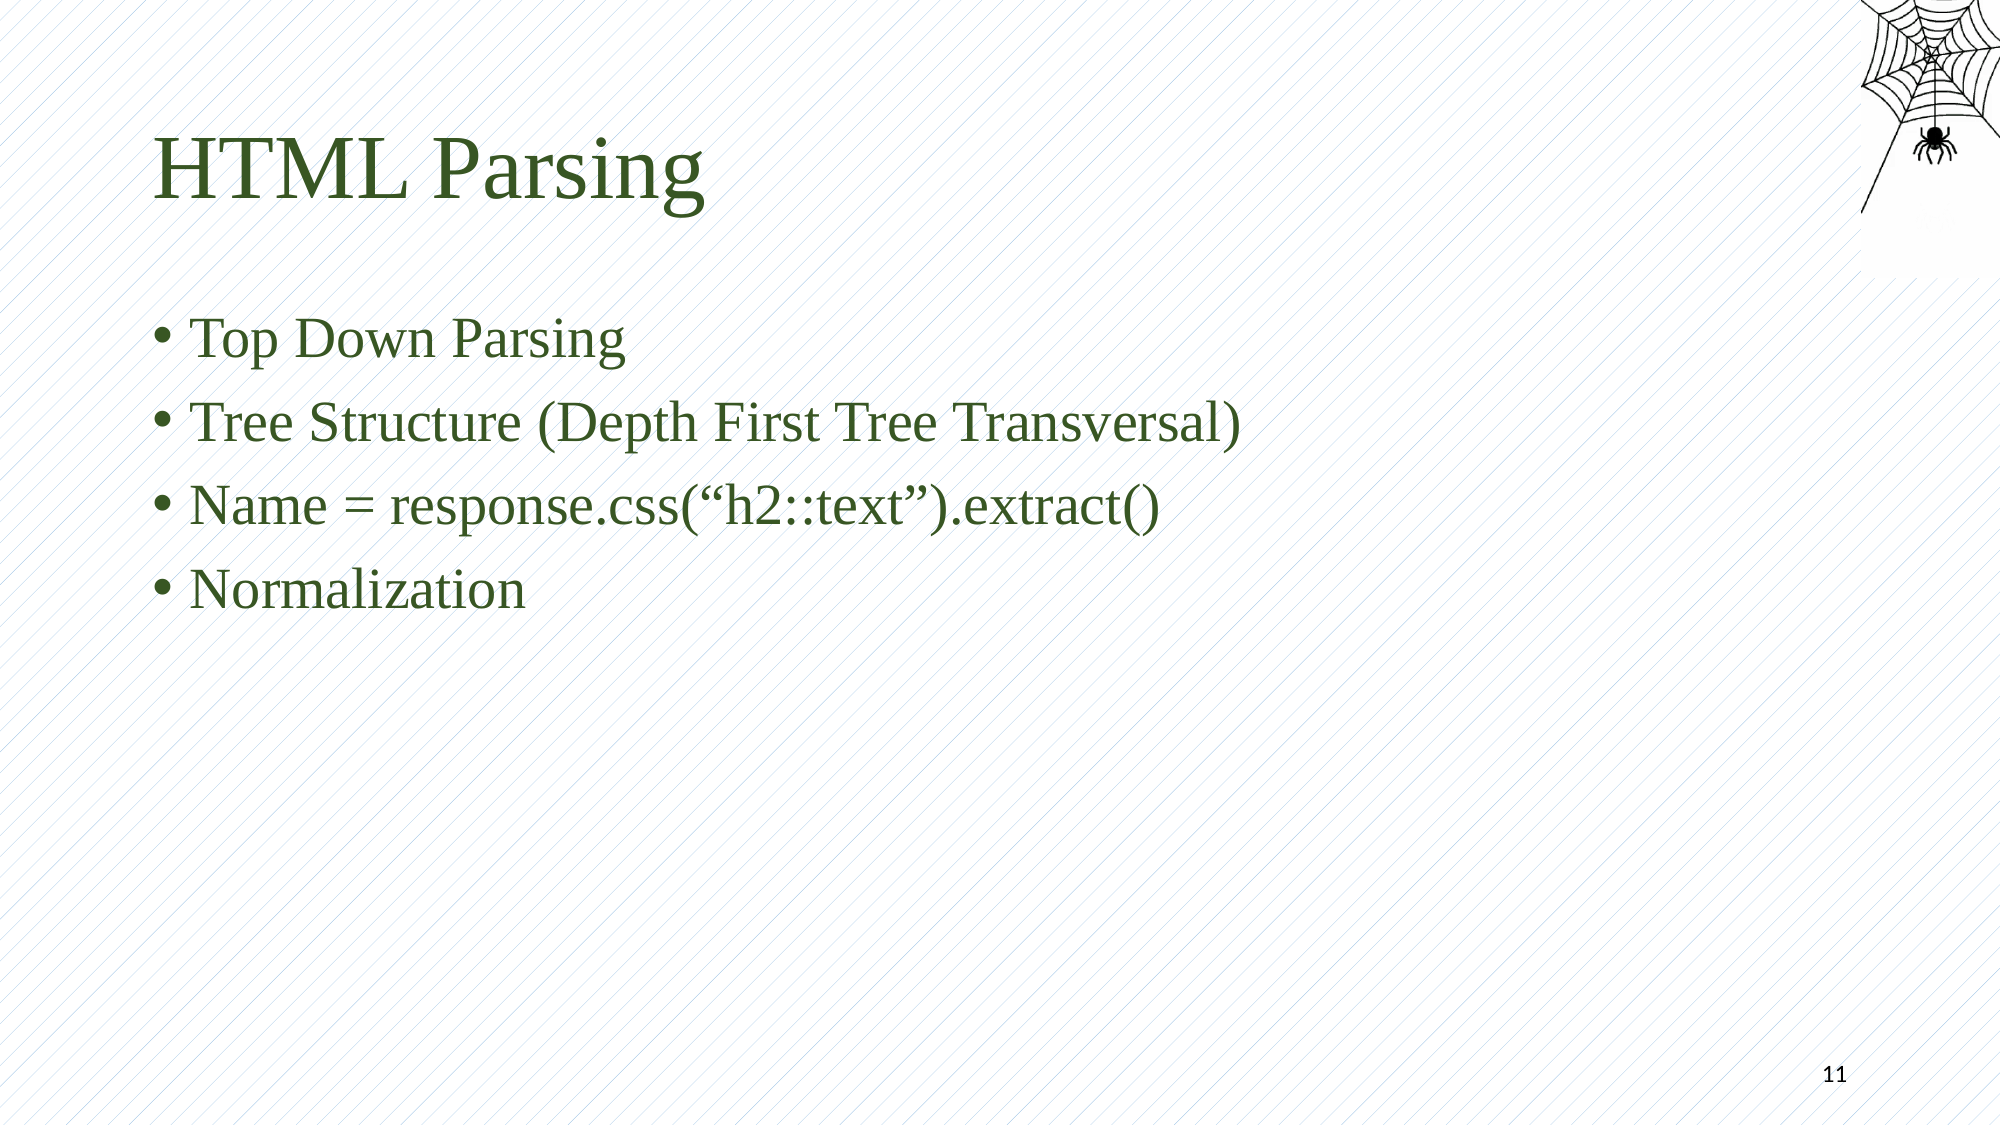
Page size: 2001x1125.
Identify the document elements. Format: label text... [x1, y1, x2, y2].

title HTML Parsing [137, 59, 1863, 278]
picture [1861, 0, 2000, 278]
list Top Down Parsing Tree Structure (Depth First Tree Transversal) Name = response.css(“h2::text”).extract() Normalization [137, 299, 1863, 1014]
slide_number 11 [1412, 1042, 1863, 1103]
